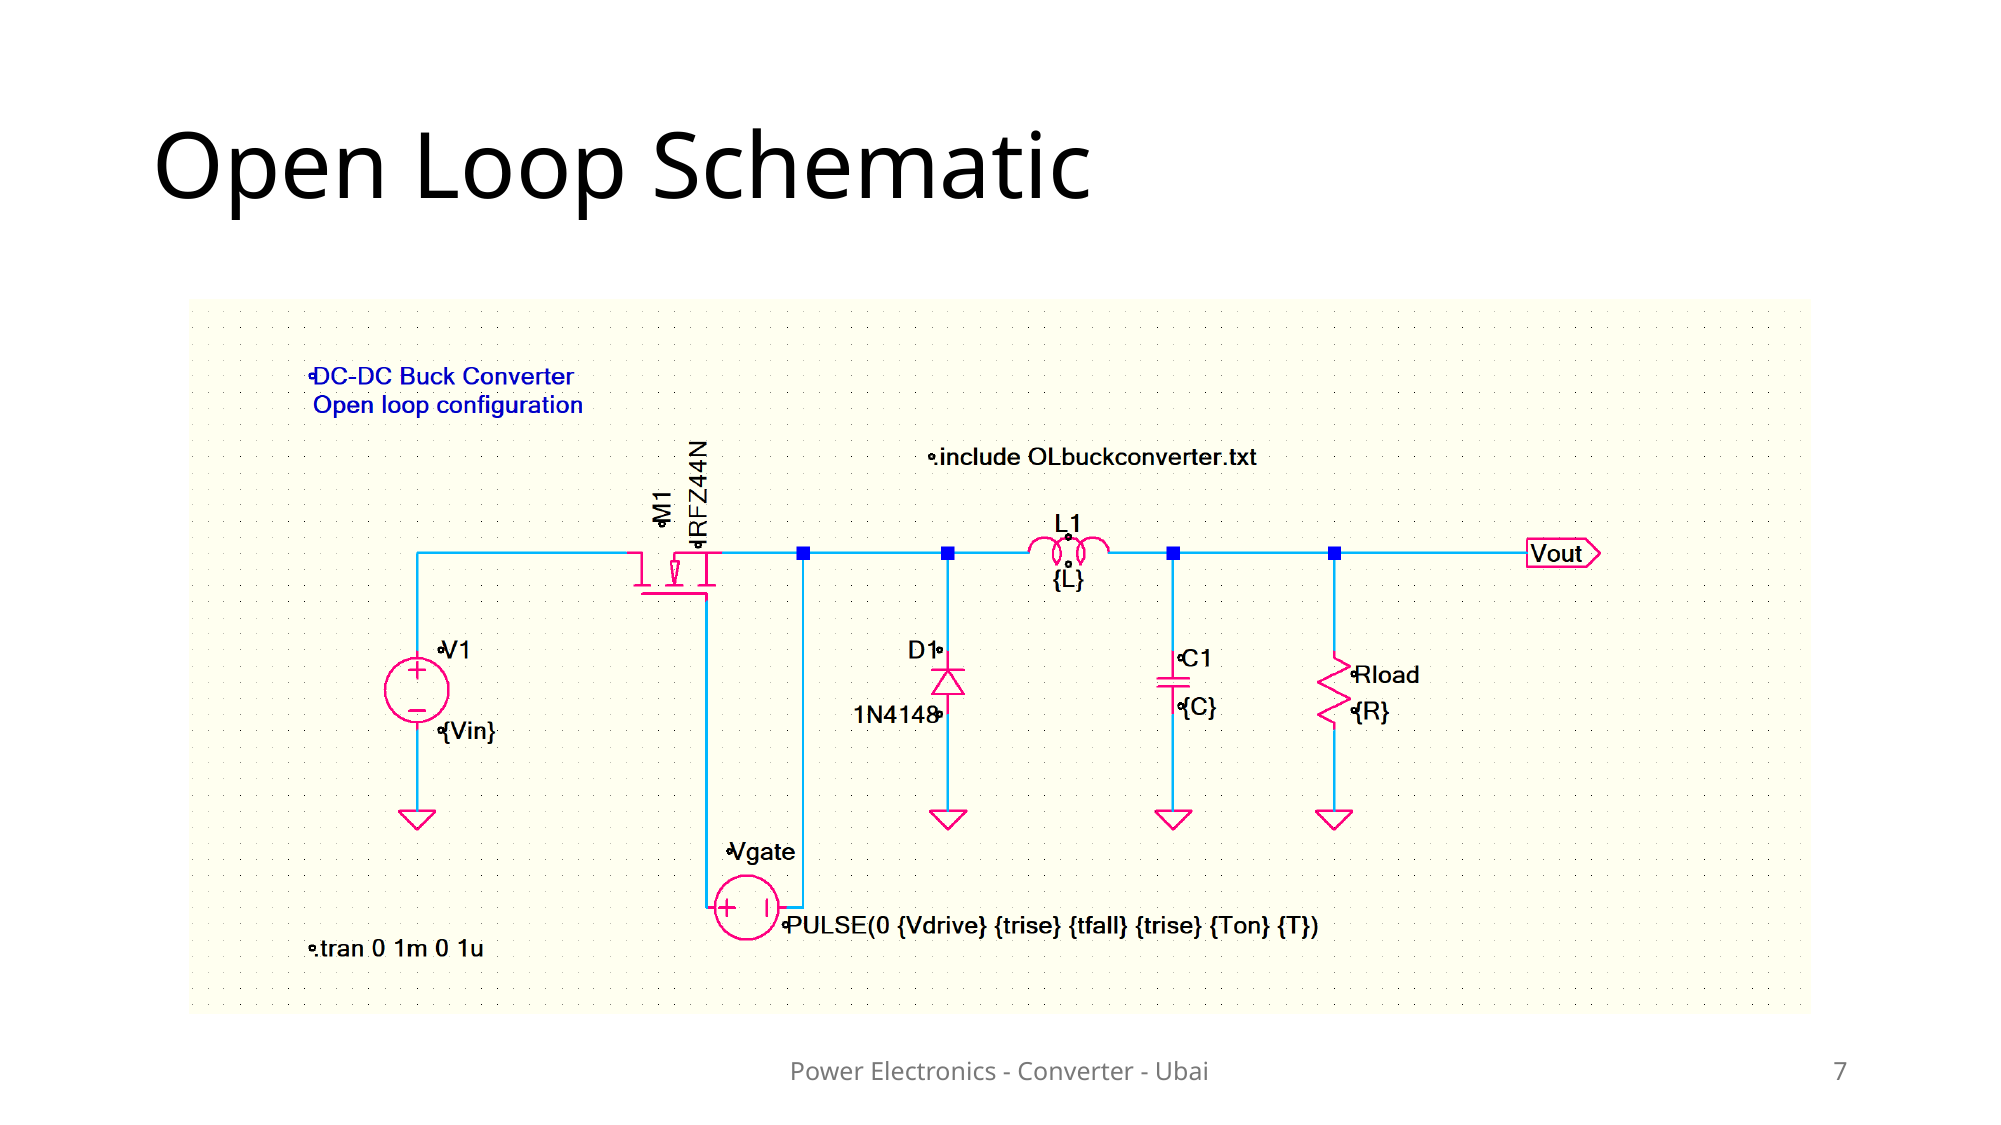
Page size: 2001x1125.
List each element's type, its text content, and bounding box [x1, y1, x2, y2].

footer Power Electronics - Converter - Ubai [662, 1042, 1338, 1103]
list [188, 298, 1812, 1014]
title Open Loop Schematic [137, 59, 1863, 278]
slide_number 7 [1412, 1042, 1863, 1103]
